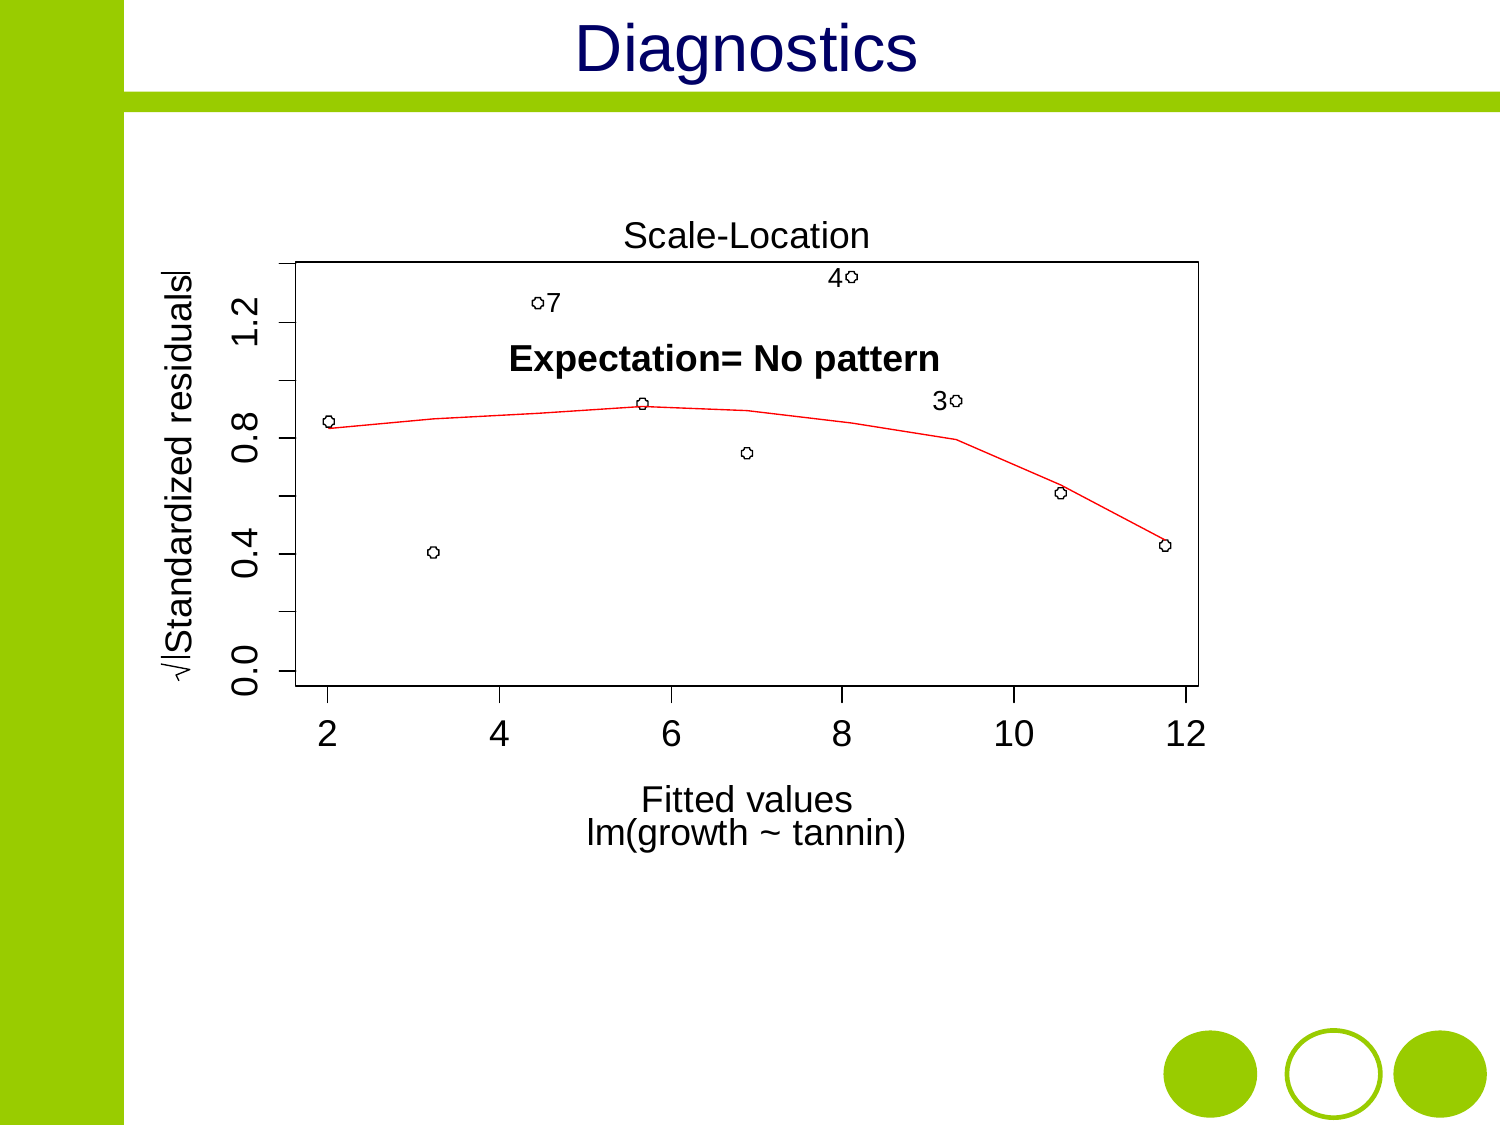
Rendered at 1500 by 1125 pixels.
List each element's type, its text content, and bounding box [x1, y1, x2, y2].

title Diagnostics [0, 0, 1495, 97]
picture [160, 126, 1267, 854]
